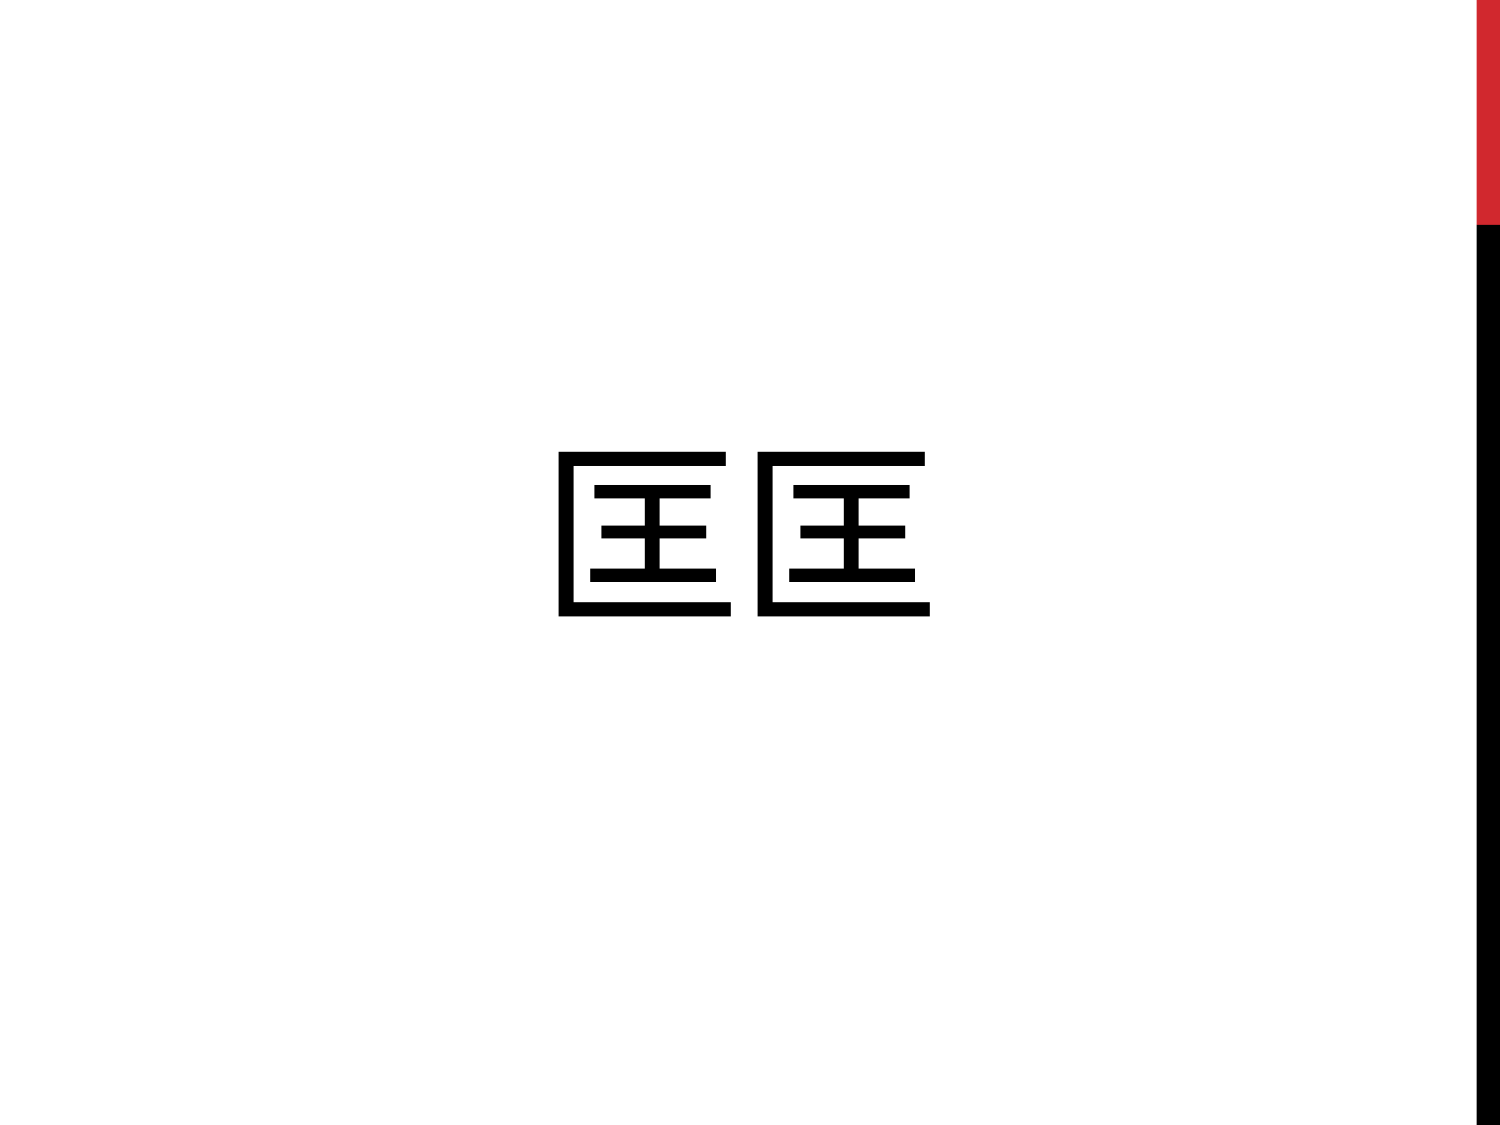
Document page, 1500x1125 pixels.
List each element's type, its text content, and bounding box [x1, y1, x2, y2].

title 匡匡 [525, 432, 1476, 658]
